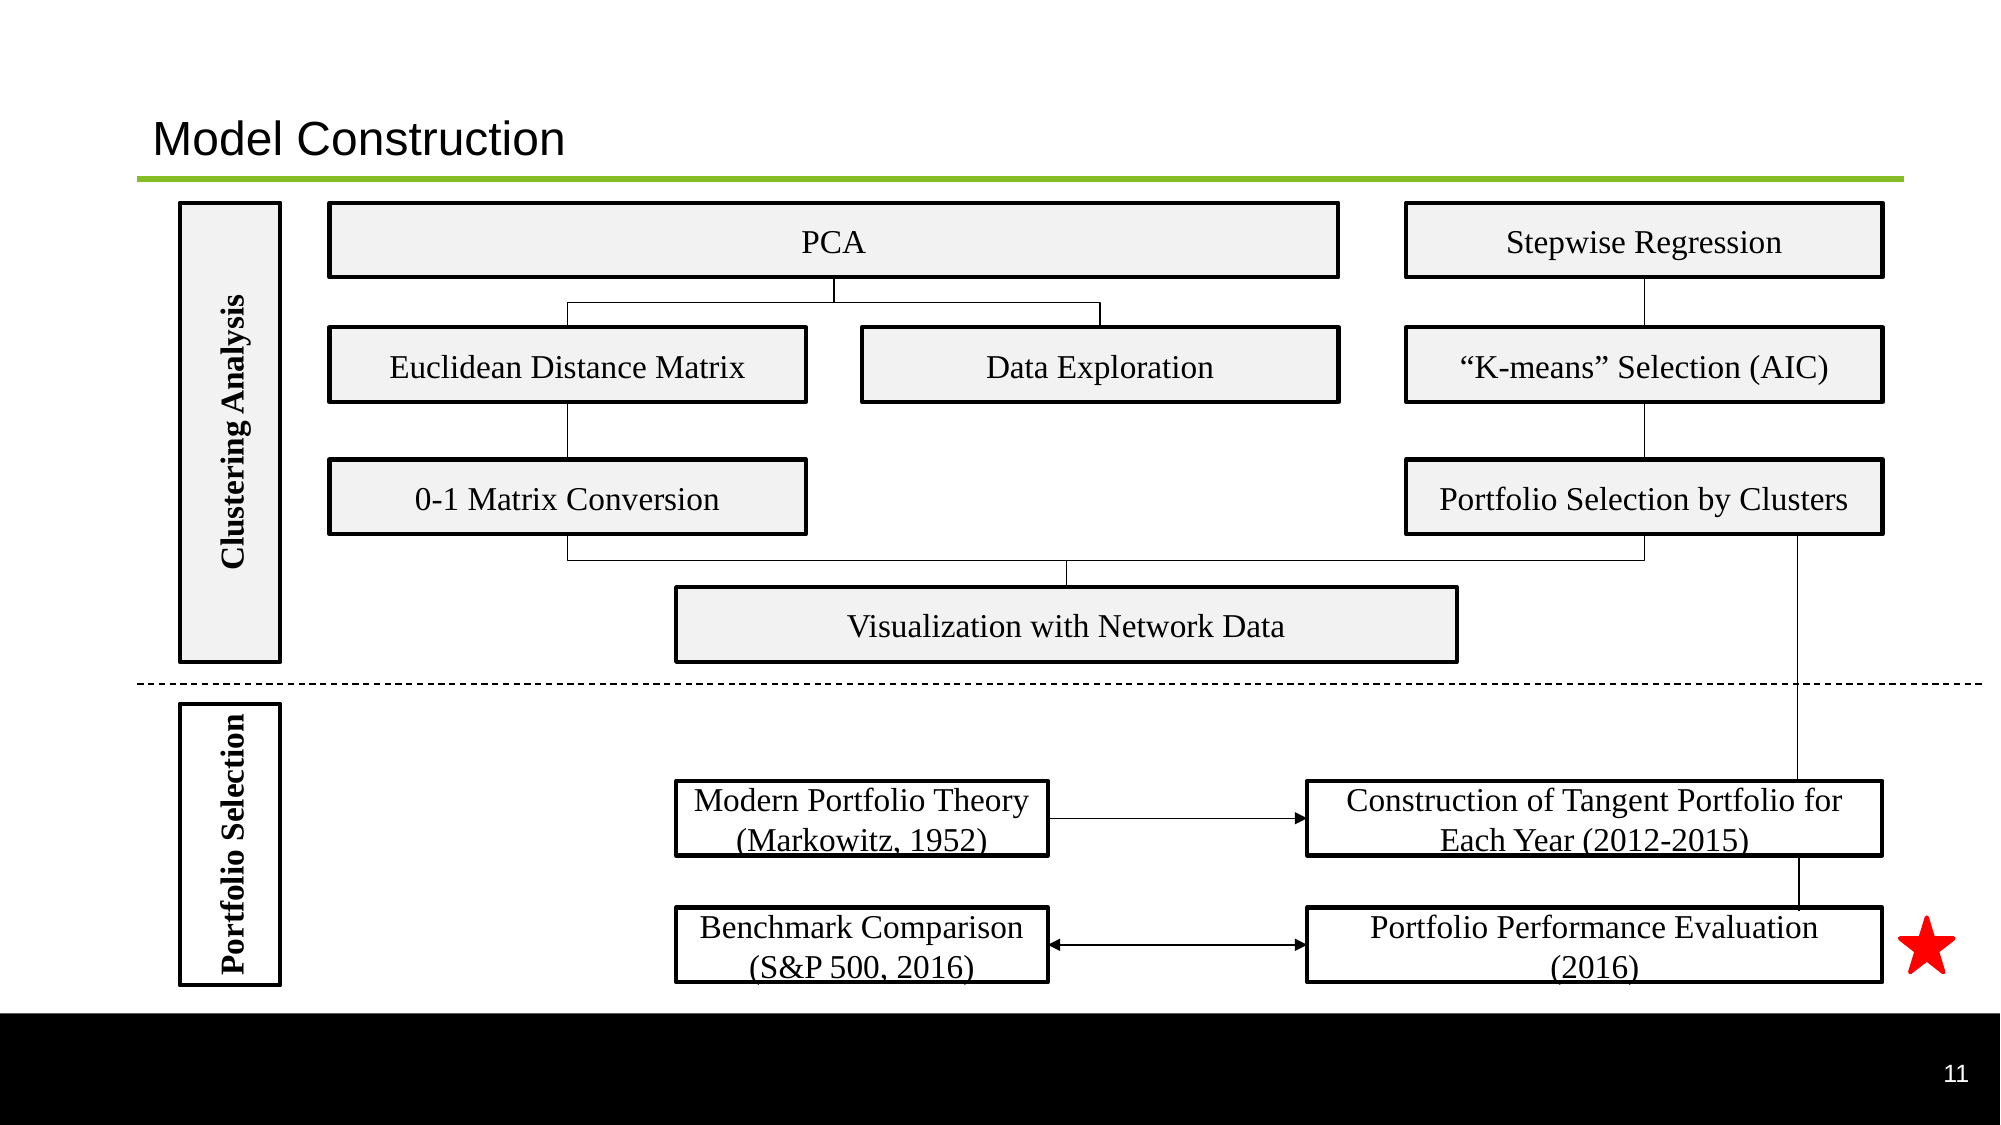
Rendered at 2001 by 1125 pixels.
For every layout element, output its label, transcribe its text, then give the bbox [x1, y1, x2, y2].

text_box Model Construction [137, 76, 1863, 202]
slide_number 11 [1534, 1042, 1985, 1103]
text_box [137, 202, 1985, 986]
